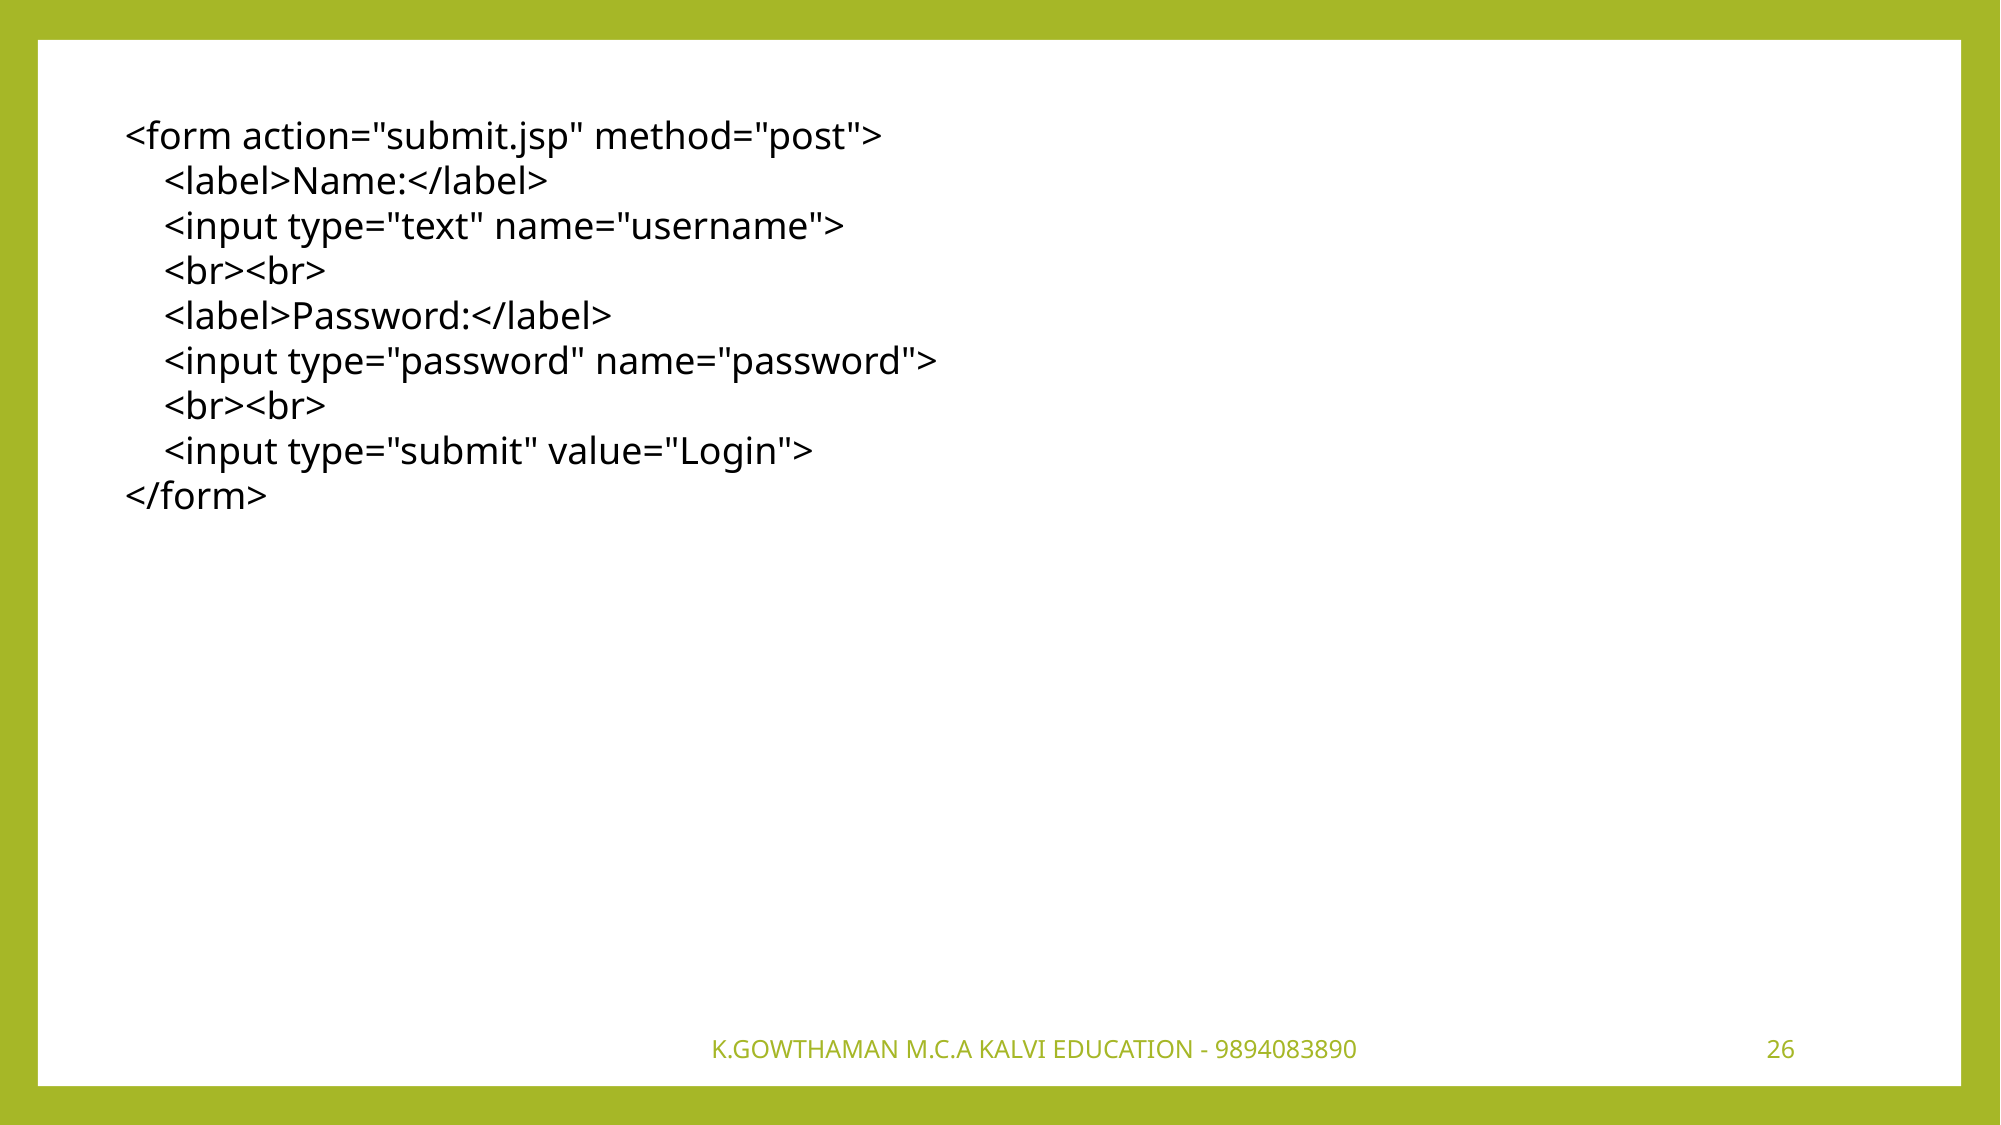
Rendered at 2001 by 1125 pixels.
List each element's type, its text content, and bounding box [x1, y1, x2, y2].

text_box <form action="submit.jsp" method="post"> <label>Name:</label> <input type="text" name="username"> <br><br> <label>Password:</label> <input type="password" name="password"> <br><br> <input type="submit" value="Login"> </form> [110, 104, 1110, 525]
slide_number 26 [1530, 1020, 1811, 1081]
footer K.GOWTHAMAN M.C.A KALVI EDUCATION - 9894083890 [647, 1020, 1422, 1081]
